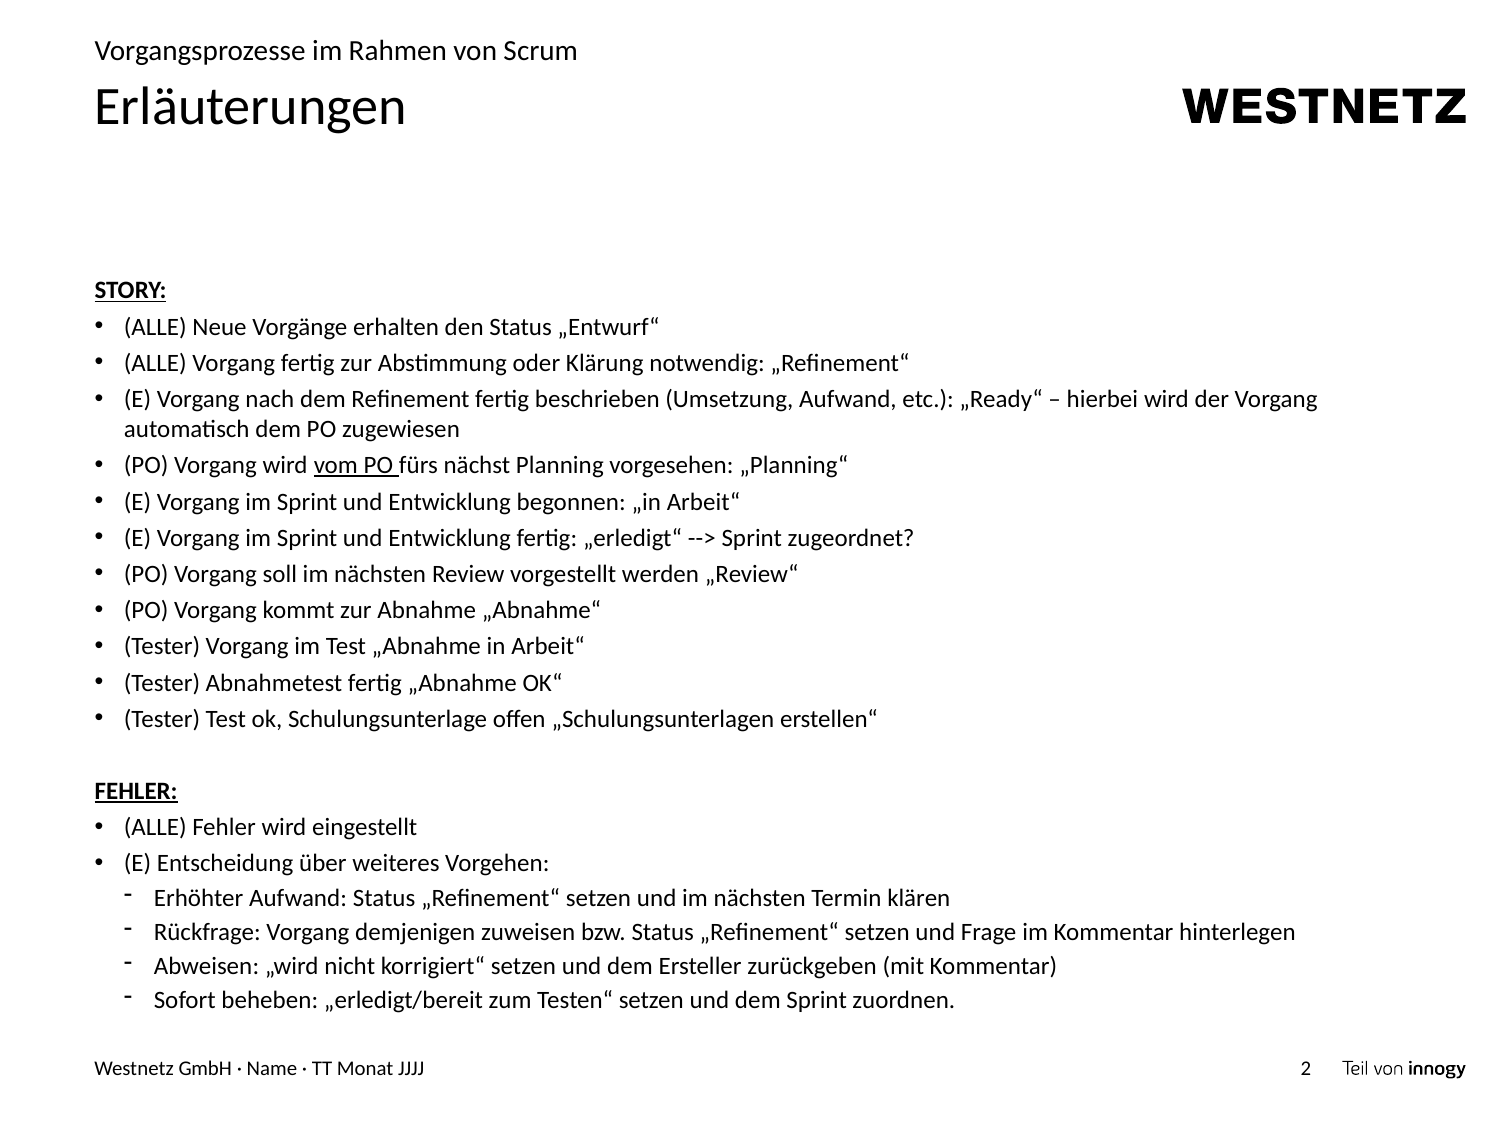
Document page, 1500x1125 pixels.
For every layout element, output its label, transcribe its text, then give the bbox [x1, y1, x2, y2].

title Erläuterungen [94, 77, 1146, 137]
list STORY: (ALLE) Neue Vorgänge erhalten den Status „Entwurf“ (ALLE) Vorgang fertig zur Abstimmung oder Klärung notwendig: „Refinement“ (E) Vorgang nach dem Refinement fertig beschrieben (Umsetzung, Aufwand, etc.): „Ready“ – hierbei wird der Vorgang automatisch dem PO zugewiesen (PO) Vorgang wird vom PO fürs nächst Planning vorgesehen: „Planning“ (E) Vorgang im Sprint und Entwicklung begonnen: „in Arbeit“ (E) Vorgang im Sprint und Entwicklung fertig: „erledigt“ --> Sprint zugeordnet? (PO) Vorgang soll im nächsten Review vorgestellt werden „Review“ (PO) Vorgang kommt zur Abnahme „Abnahme“ (Tester) Vorgang im Test „Abnahme in Arbeit“ (Tester) Abnahmetest fertig „Abnahme OK“ (Tester) Test ok, Schulungsunterlage offen „Schulungsunterlagen erstellen“ FEHLER: (ALLE) Fehler wird eingestellt (E) Entscheidung über weiteres Vorgehen: Erhöhter Aufwand: Status „Refinement“ setzen und im nächsten Termin klären Rückfrage: Vorgang demjenigen zuweisen bzw. Status „Refinement“ setzen und Frage im Kommentar hinterlegen Abweisen: „wird nicht korrigiert“ setzen und dem Ersteller zurückgeben (mit Kommentar) Sofort beheben: „erledigt/bereit zum Testen“ setzen und dem Sprint zuordnen. [94, 274, 1376, 1041]
list Vorgangsprozesse im Rahmen von Scrum [94, 30, 1146, 66]
slide_number 2 [1202, 1054, 1312, 1080]
footer Westnetz GmbH · Name · TT Monat JJJJ [94, 1054, 1158, 1080]
